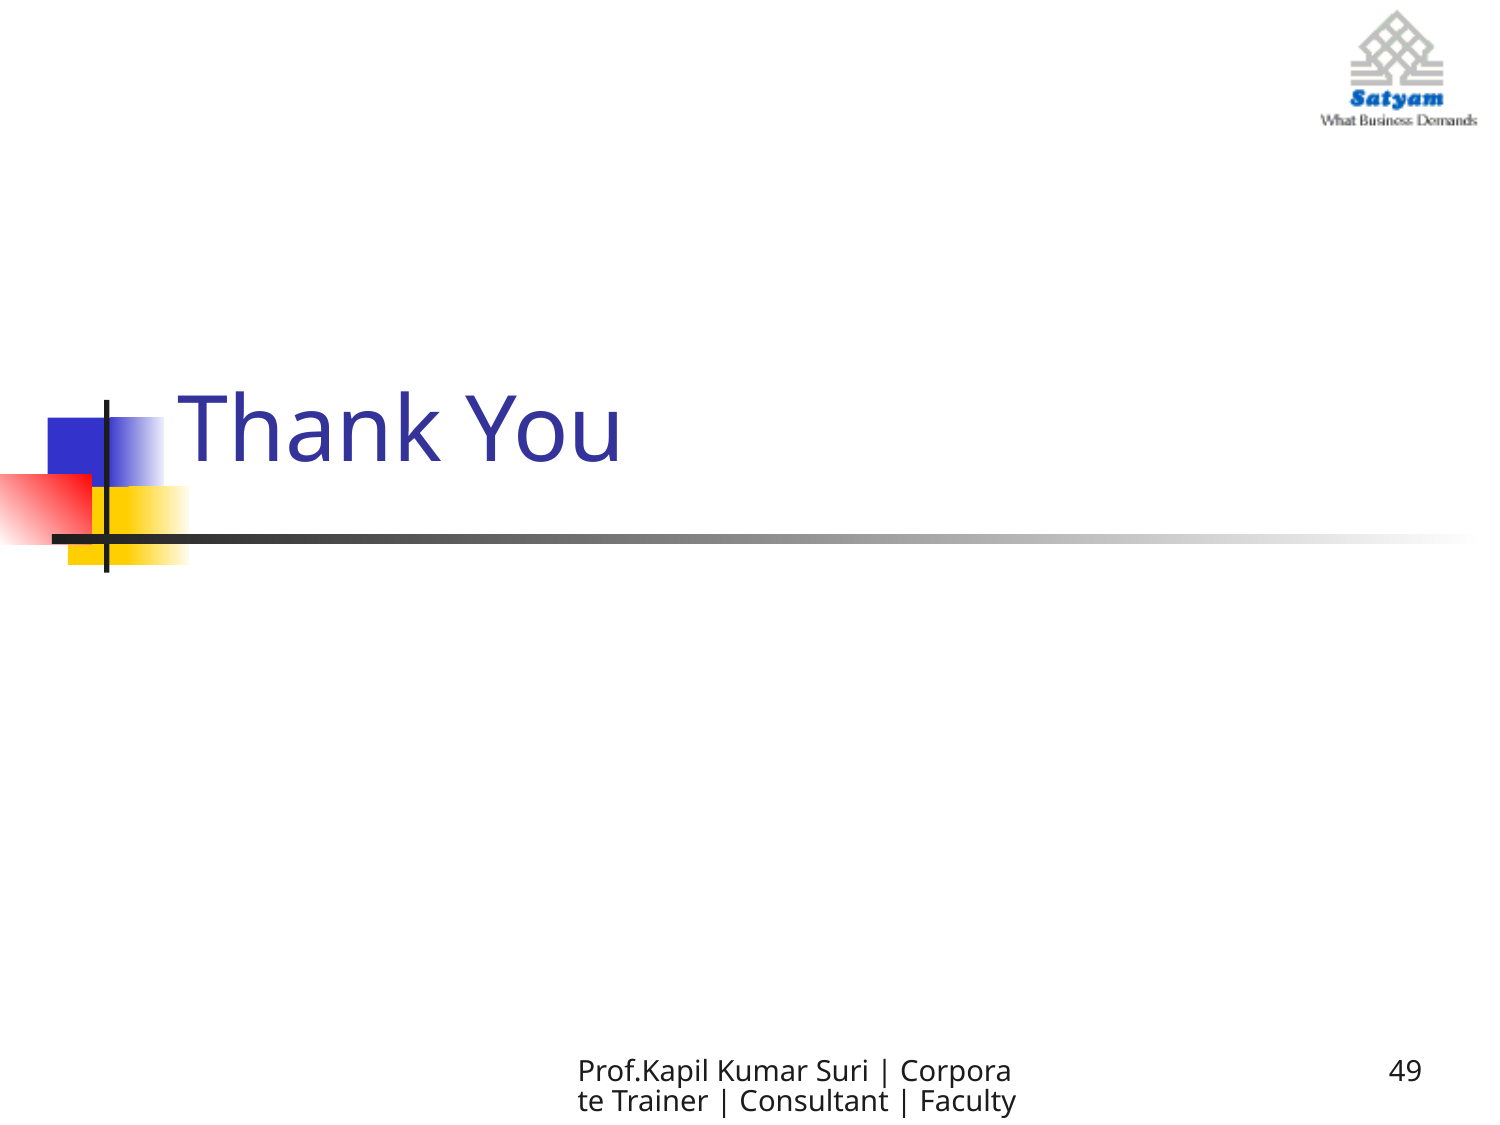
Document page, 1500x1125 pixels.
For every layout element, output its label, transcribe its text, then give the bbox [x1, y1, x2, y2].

picture [1310, 0, 1500, 141]
footer Prof.Kapil Kumar Suri | Corporate Trainer | Consultant | Faculty [562, 1024, 1038, 1101]
title Thank You [162, 299, 1438, 488]
slide_number 49 [1124, 1024, 1438, 1101]
